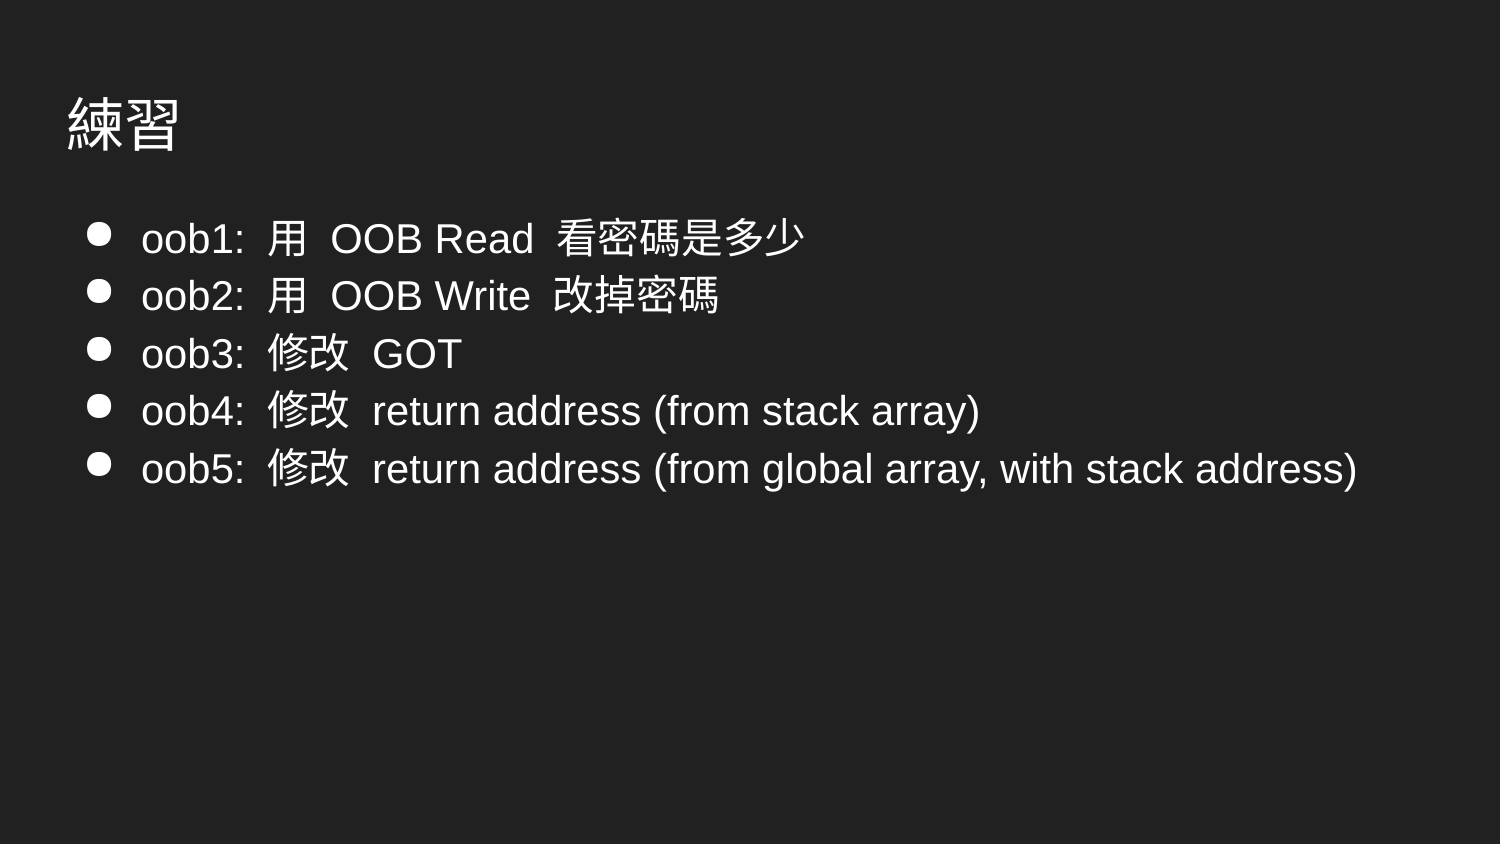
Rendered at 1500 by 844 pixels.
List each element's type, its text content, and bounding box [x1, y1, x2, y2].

list oob1: 用 OOB Read 看密碼是多少 oob2: 用 OOB Write 改掉密碼 oob3: 修改 GOT oob4: 修改 return address (from stack array) oob5: 修改 return address (from global array, with stack address) [51, 189, 1449, 750]
title 練習 [51, 72, 1449, 167]
